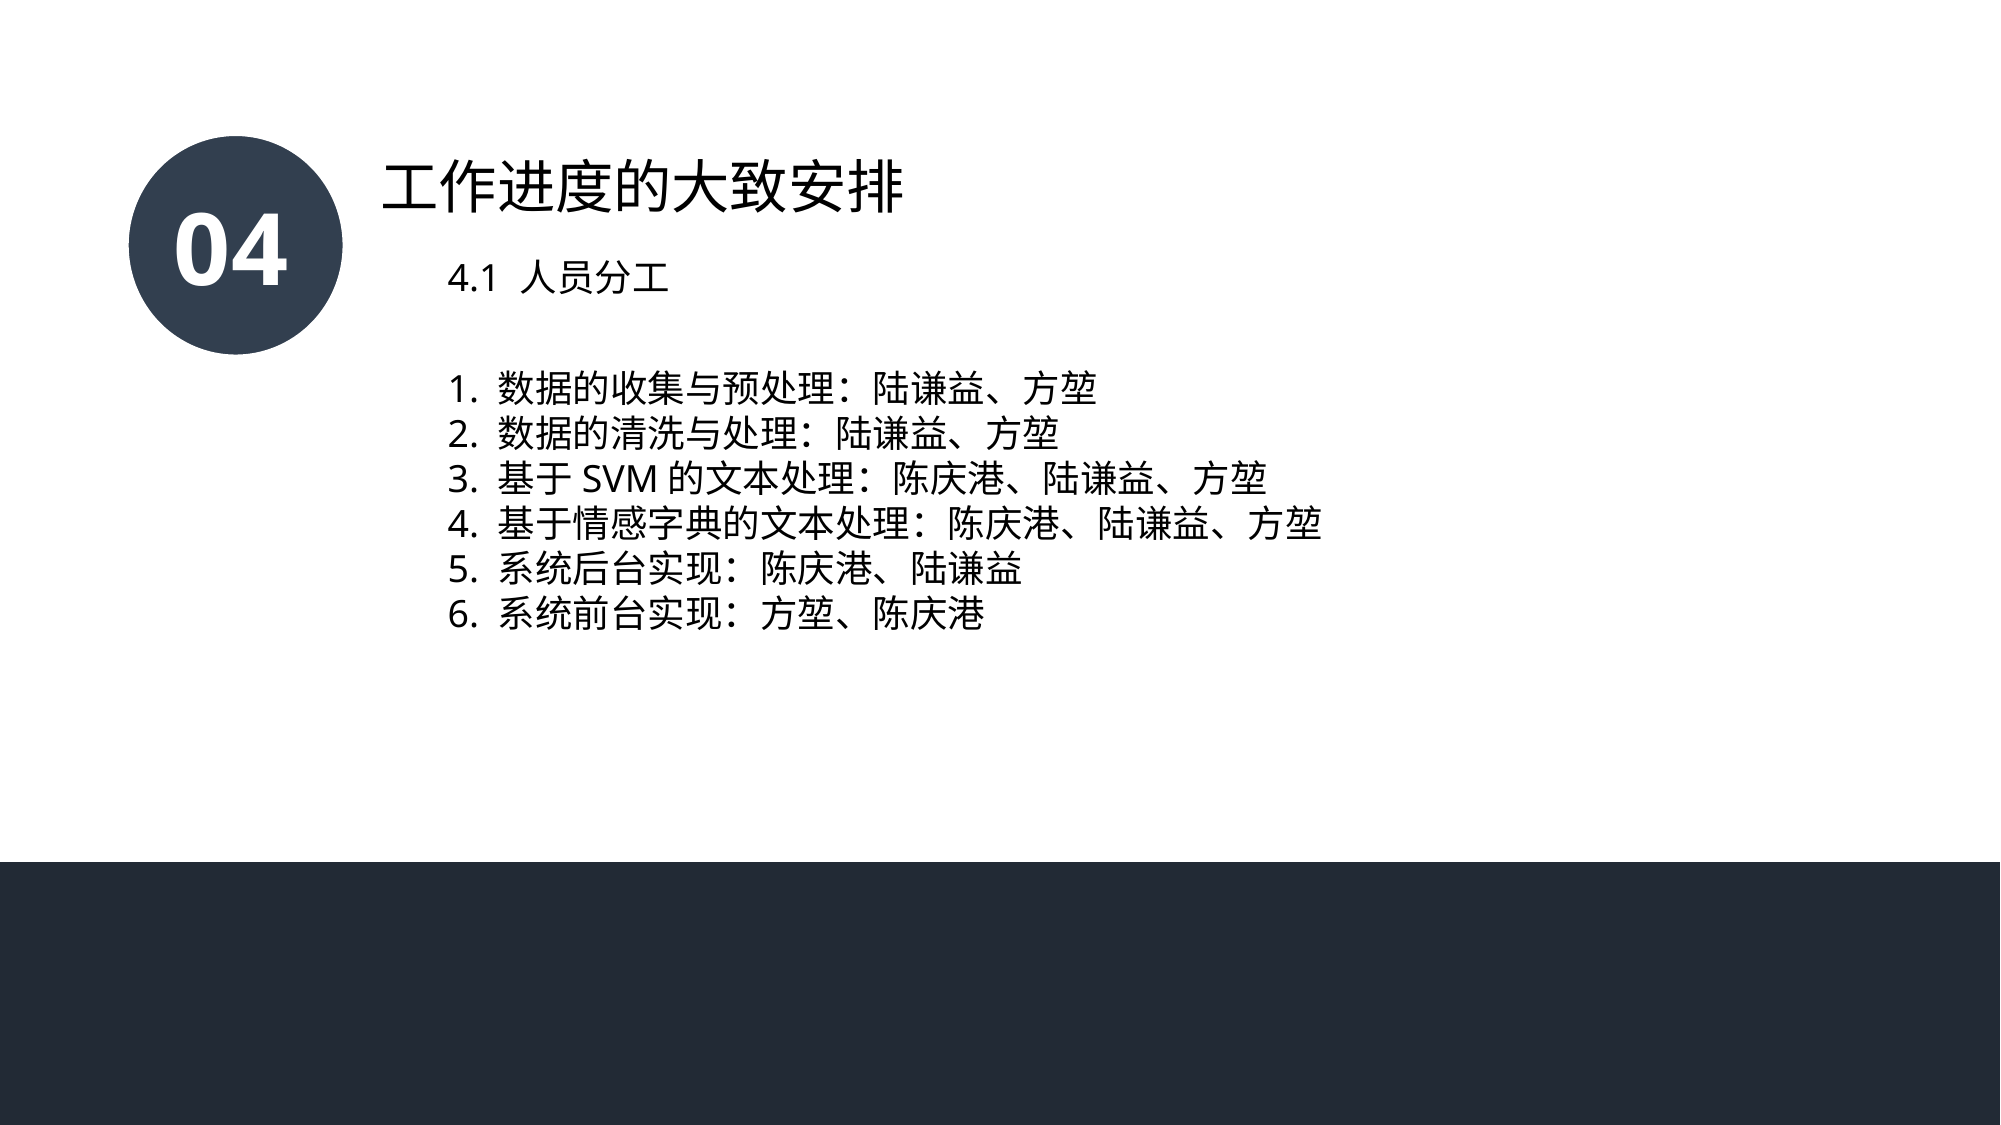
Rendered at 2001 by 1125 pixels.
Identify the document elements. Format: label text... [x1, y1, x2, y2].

text_box 工作进度的大致安排 [380, 149, 1310, 221]
text_box [0, 861, 2000, 1125]
text_box 1. 数据的收集与预处理：陆谦益、方堃 2. 数据的清洗与处理：陆谦益、方堃 3. 基于SVM的文本处理：陈庆港、陆谦益、方堃 4. 基于情感字典的文本处理：陈庆港、陆谦益、方堃 5. 系统后台实现：陈庆港、陆谦益 6. 系统前台实现：方堃、陈庆港 [432, 357, 1844, 643]
text_box 04 [126, 133, 345, 357]
text_box 4.1 人员分工 [432, 246, 980, 307]
